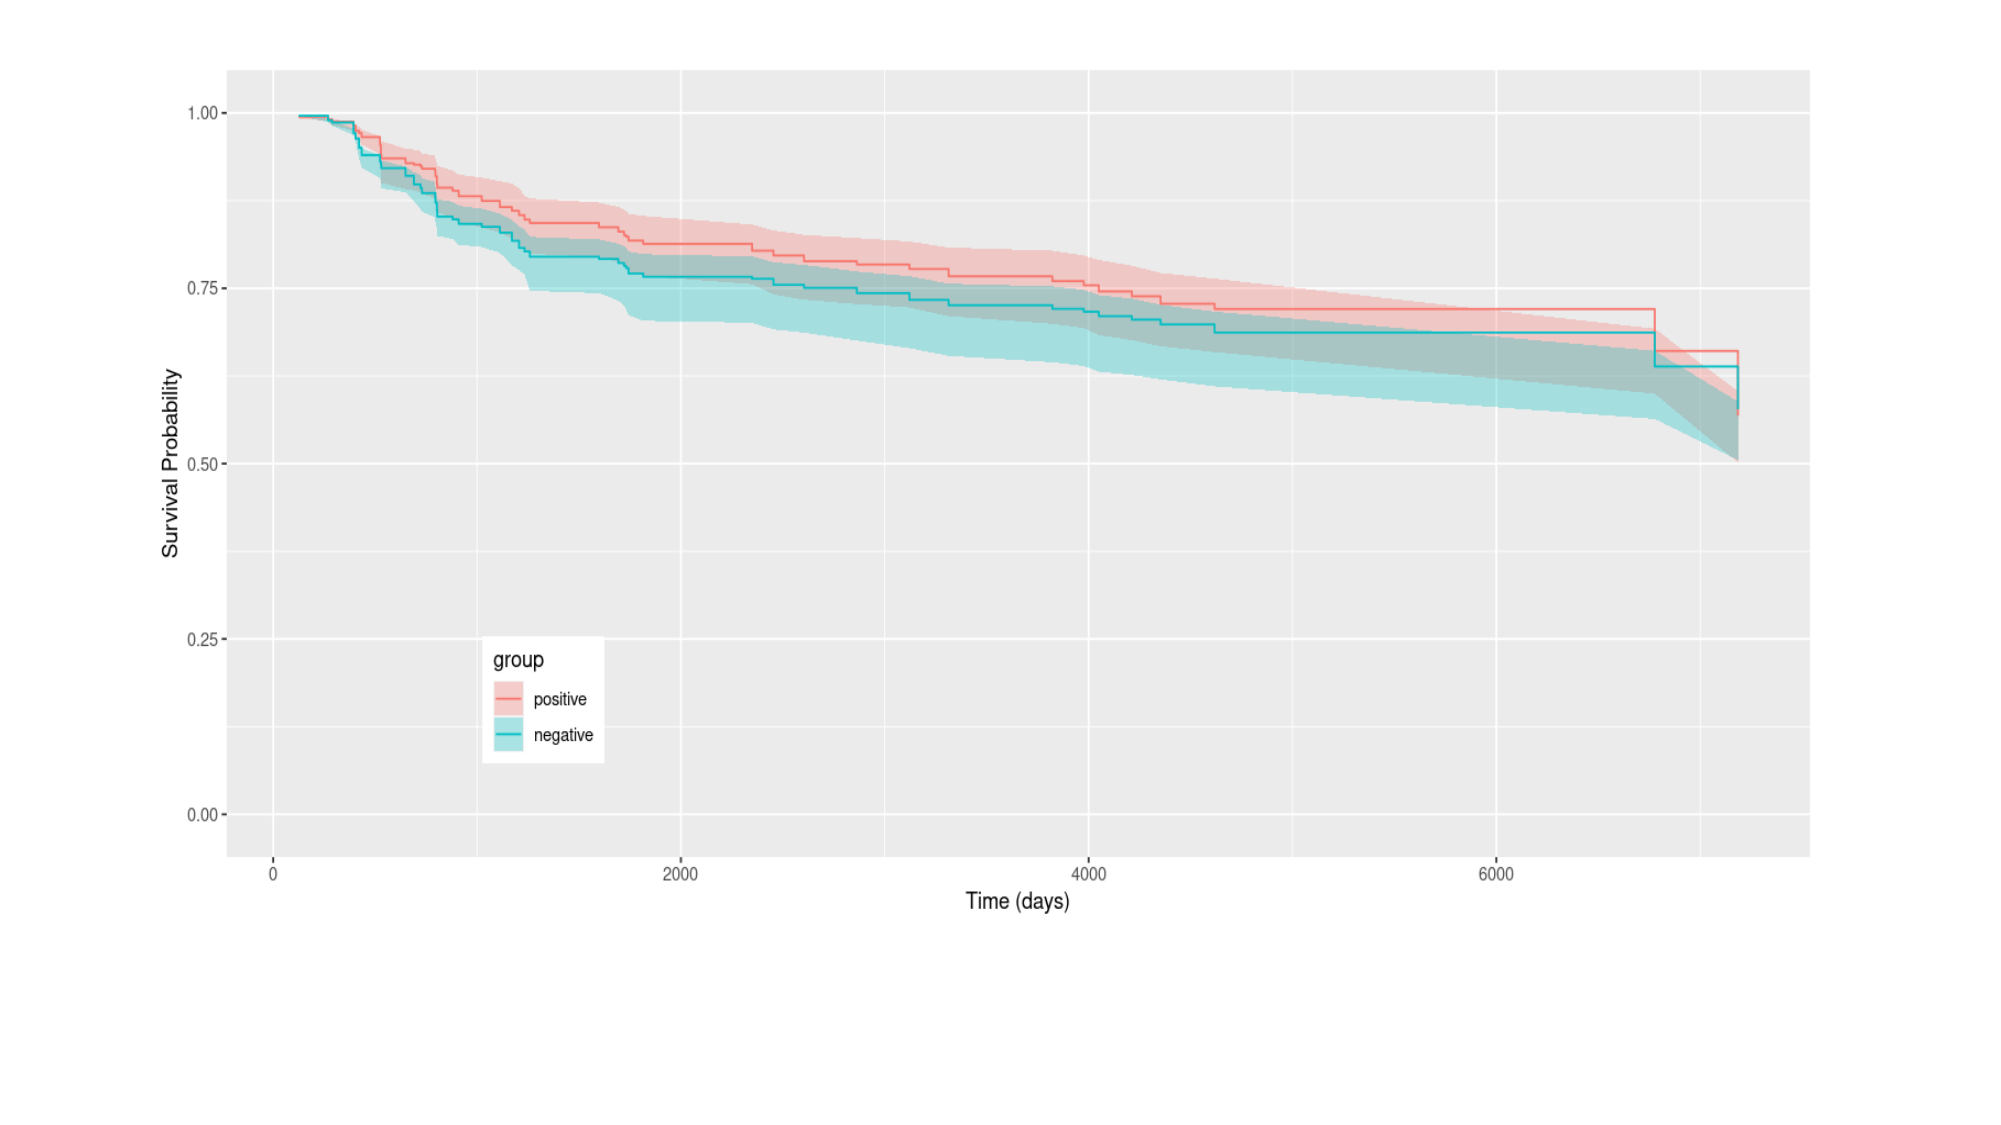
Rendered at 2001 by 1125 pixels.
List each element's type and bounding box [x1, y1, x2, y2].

picture [152, 59, 1820, 925]
